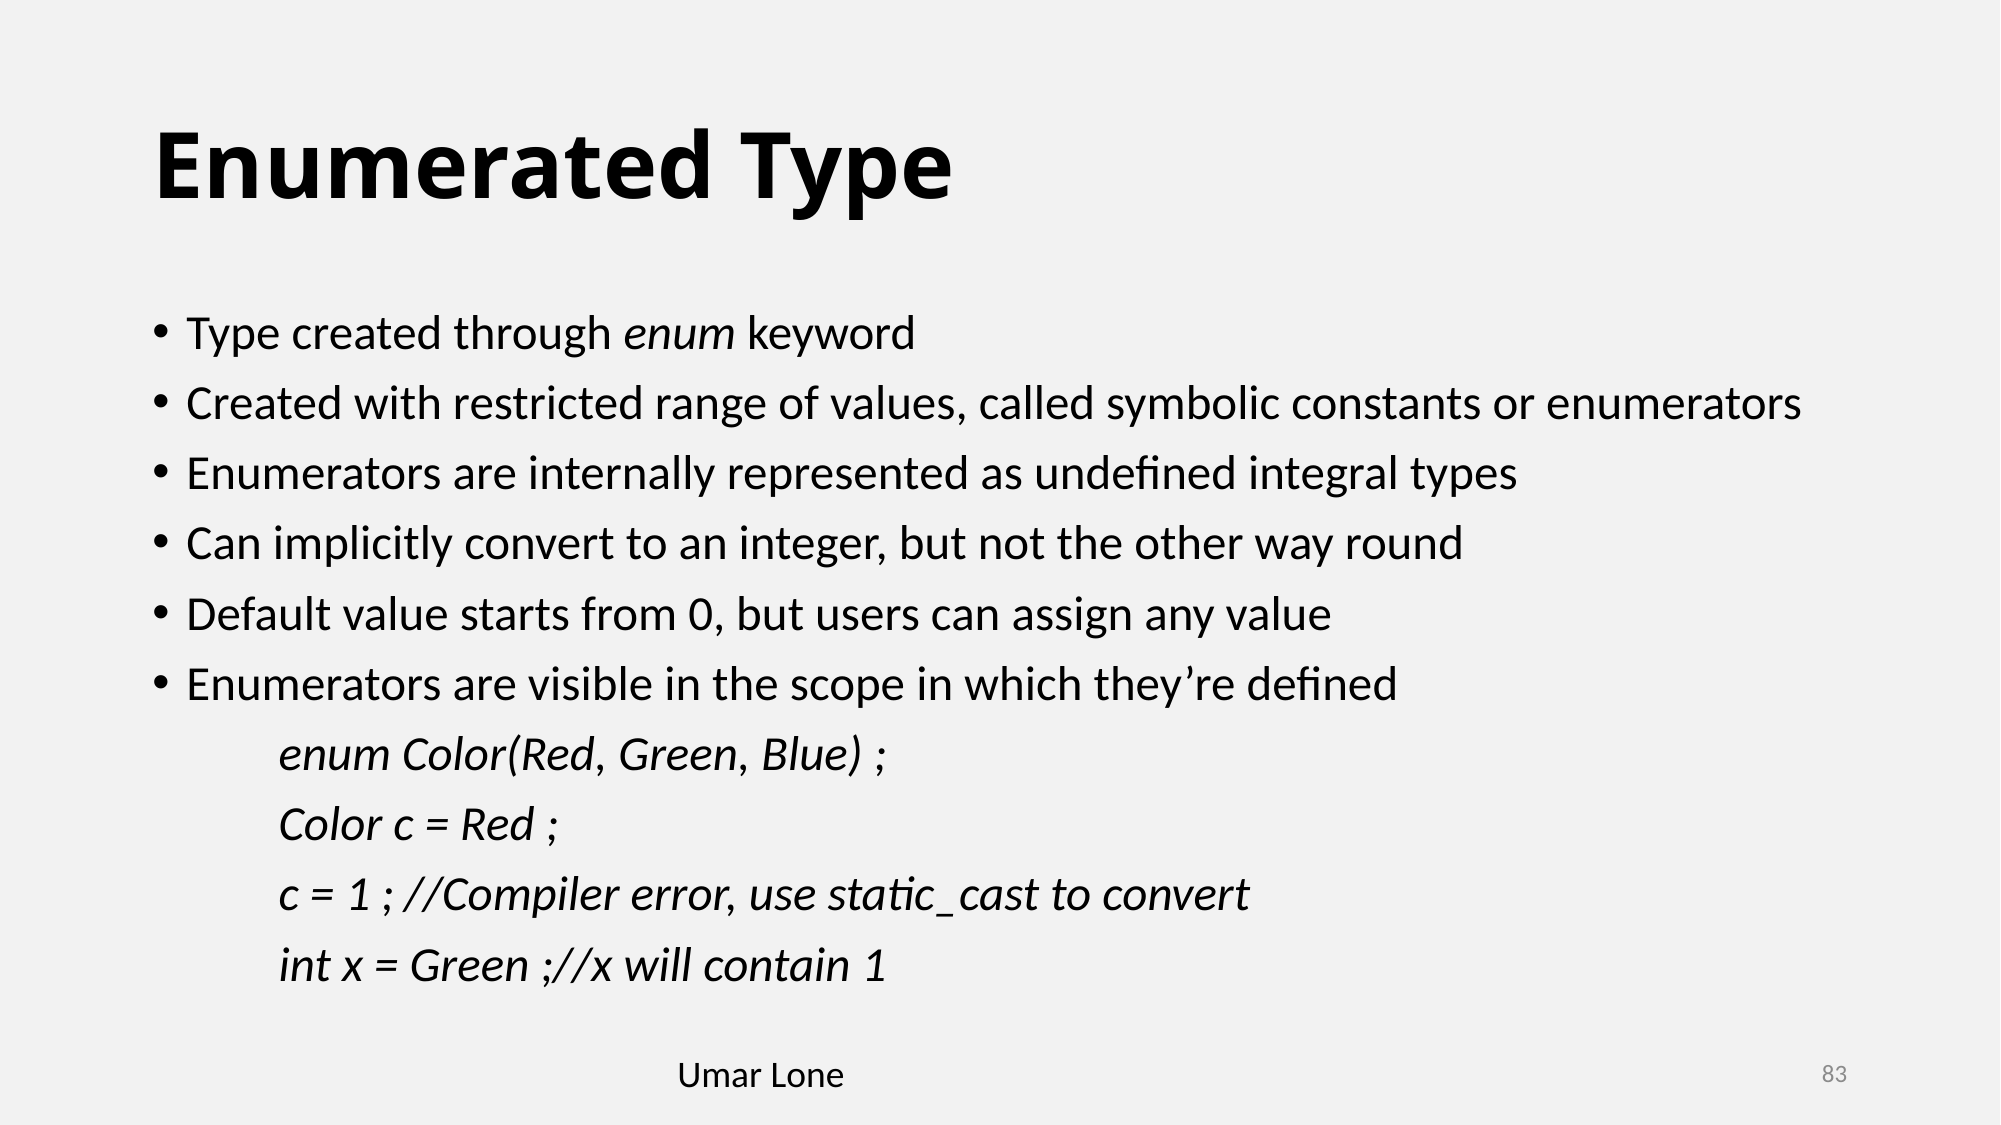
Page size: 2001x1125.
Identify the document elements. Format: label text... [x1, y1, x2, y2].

slide_number 83 [1412, 1042, 1863, 1103]
title Enumerated Type [137, 59, 1863, 278]
footer Umar Lone [662, 1042, 1338, 1103]
list Type created through enum keyword Created with restricted range of values, called symbolic constants or enumerators Enumerators are internally represented as undefined integral types Can implicitly convert to an integer, but not the other way round Default value starts from 0, but users can assign any value Enumerators are visible in the scope in which they’re defined enum Color(Red, Green, Blue) ; Color c = Red ; c = 1 ; //Compiler error, use static_cast to convert int x = Green ;//x will contain 1 [137, 299, 1863, 1014]
